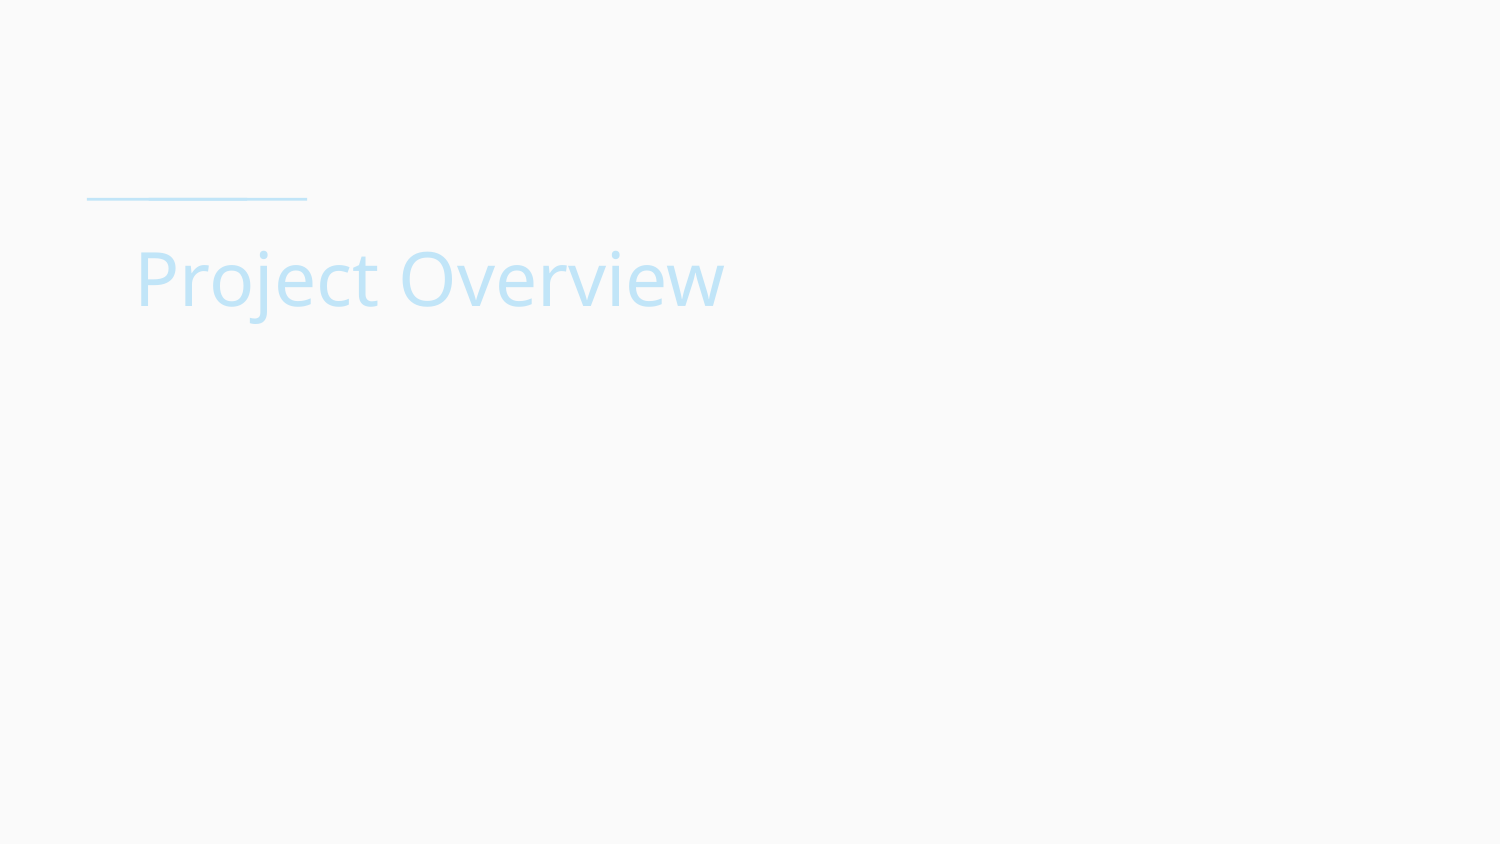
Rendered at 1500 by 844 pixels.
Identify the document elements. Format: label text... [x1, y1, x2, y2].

title Project Overview [119, 216, 1381, 466]
